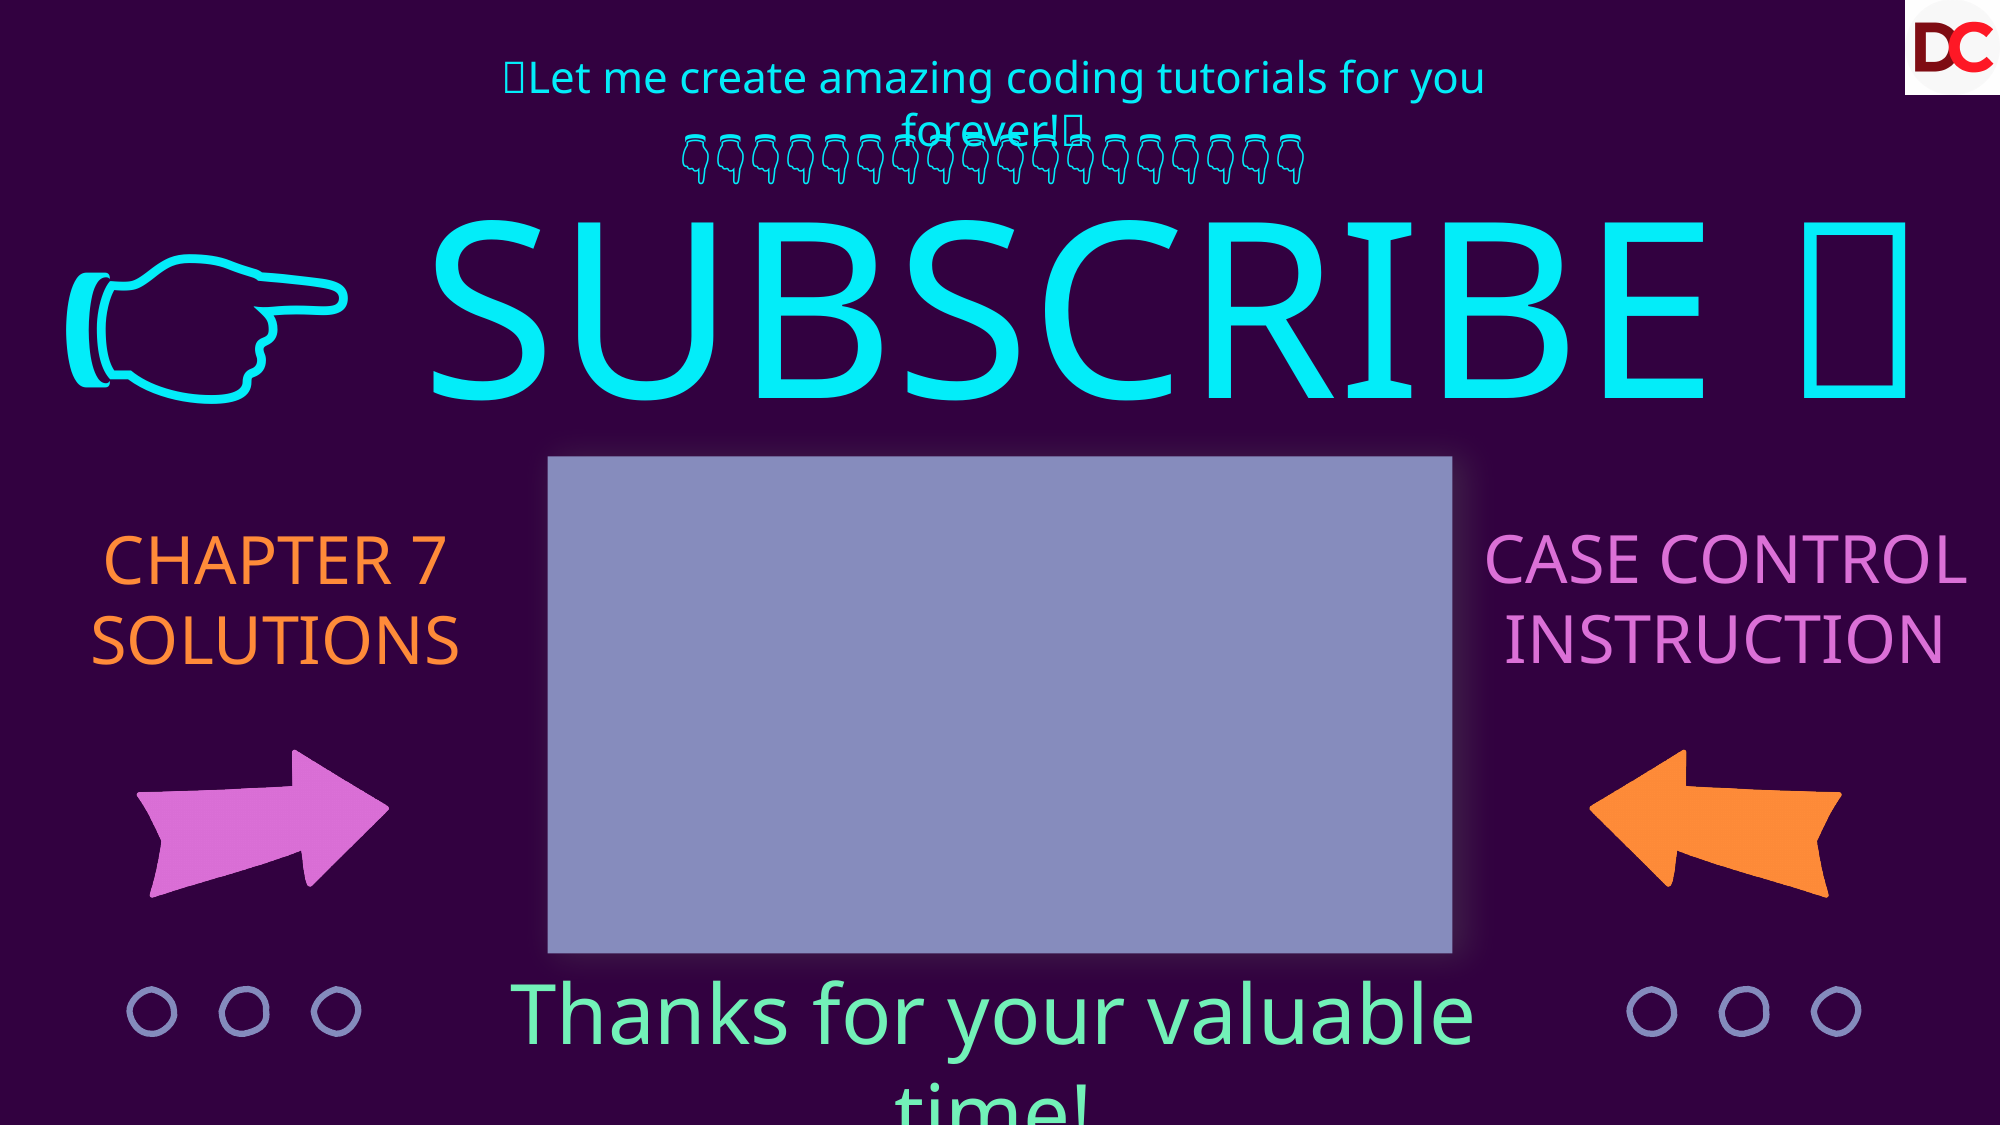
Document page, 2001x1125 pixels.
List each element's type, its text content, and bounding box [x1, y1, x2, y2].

picture [1905, 0, 2000, 95]
picture [1582, 742, 1849, 905]
text_box CASE CONTROL INSTRUCTION [1446, 509, 2000, 685]
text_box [1629, 989, 1859, 1034]
picture [129, 742, 396, 905]
text_box 👇👇👇👇👇👇👇👇👇👇👇👇👇👇👇👇👇👇 [427, 163, 1561, 195]
text_box Thanks for your valuable time! [427, 953, 1561, 1125]
text_box [547, 455, 1453, 954]
text_box CHAPTER 7 SOLUTIONS [37, 510, 515, 685]
text_box 👉 SUBSCRIBE 🤛 [0, 145, 2000, 456]
text_box 🔴Let me create amazing coding tutorials for you forever!🙂 [427, 42, 1561, 163]
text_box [129, 989, 359, 1034]
